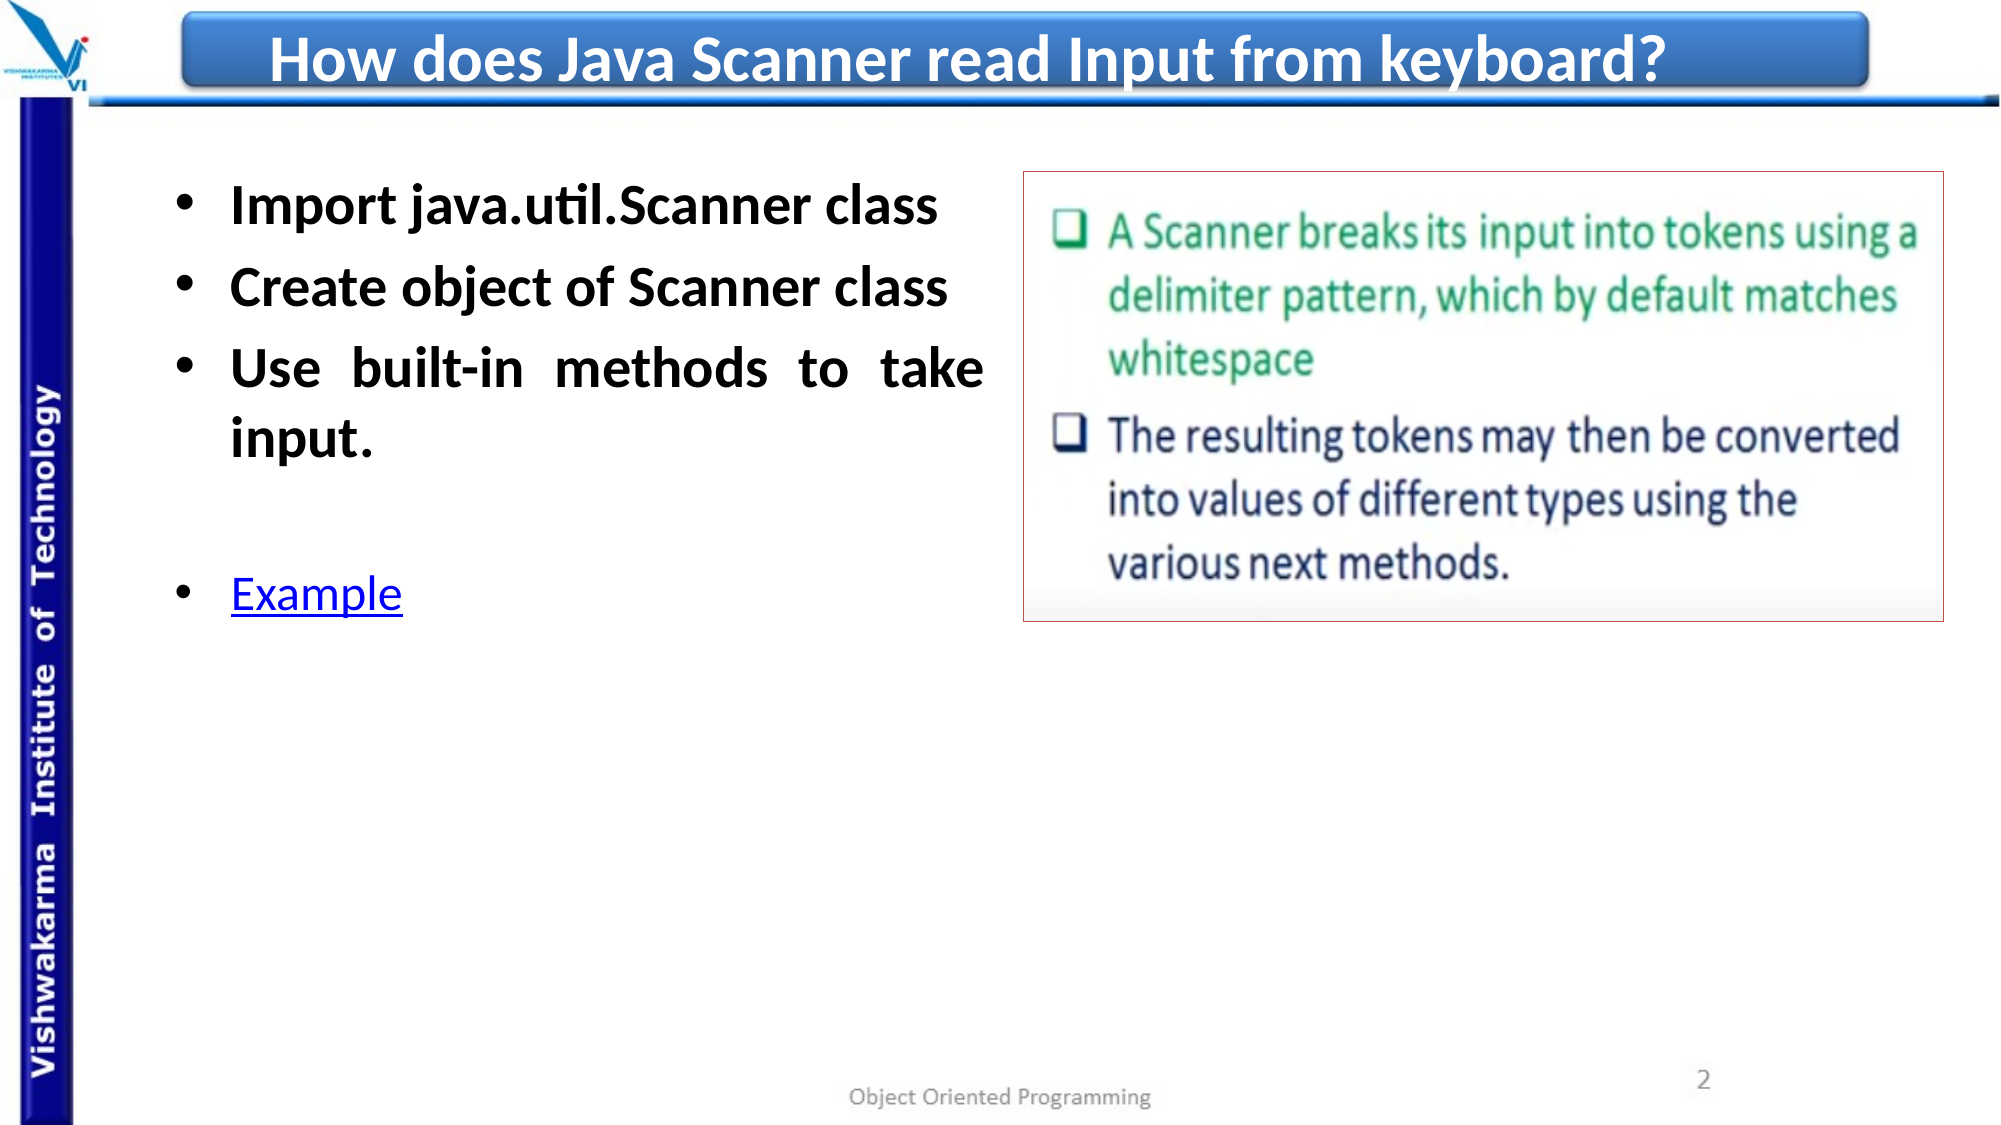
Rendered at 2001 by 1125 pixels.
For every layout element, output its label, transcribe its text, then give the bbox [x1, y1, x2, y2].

title How does Java Scanner read Input from keyboard? [159, 30, 1780, 79]
list Import java.util.Scanner class Create object of Scanner class Use built-in methods to take input. Example [159, 158, 1000, 1005]
picture [0, 0, 2001, 1125]
